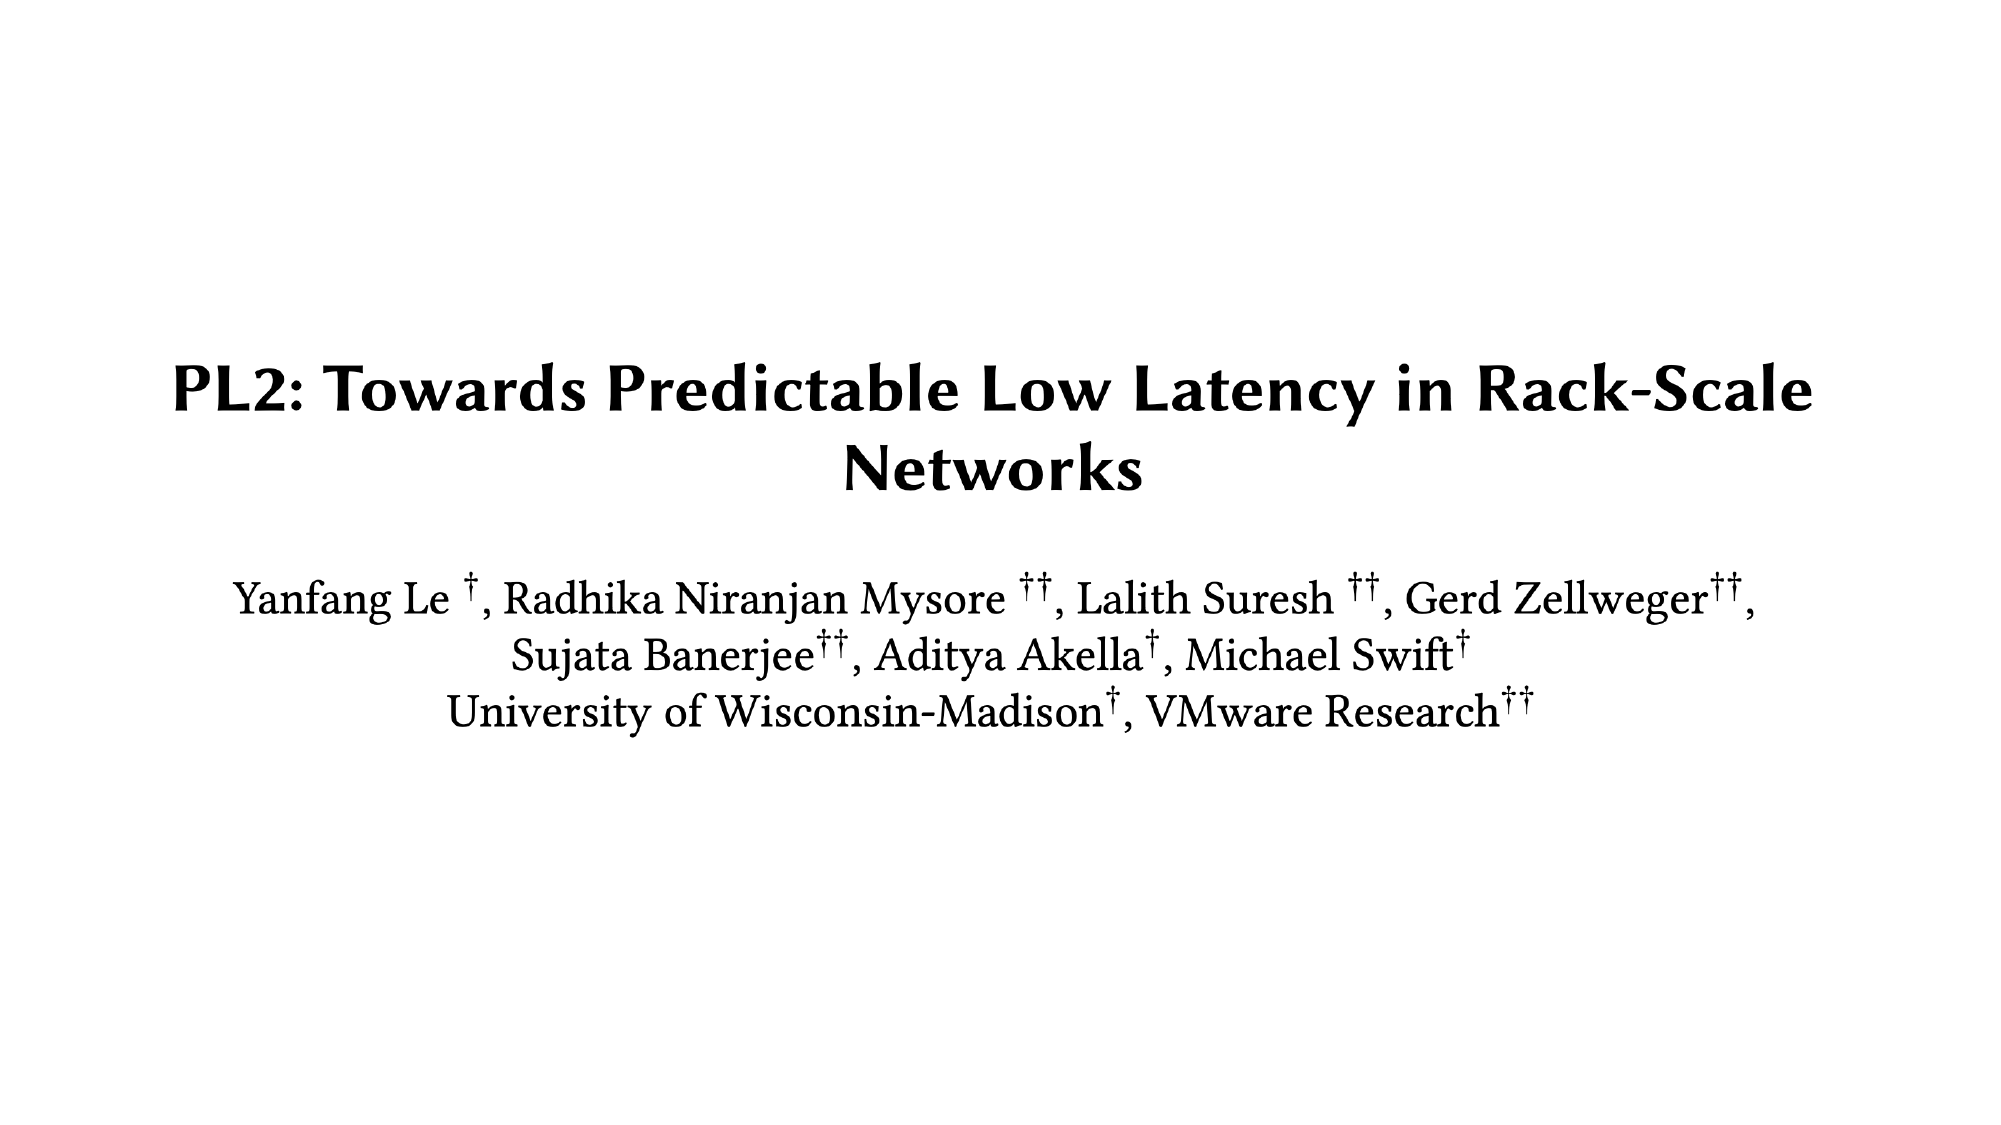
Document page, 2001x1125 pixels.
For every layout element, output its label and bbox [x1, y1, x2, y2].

picture [137, 338, 1861, 754]
